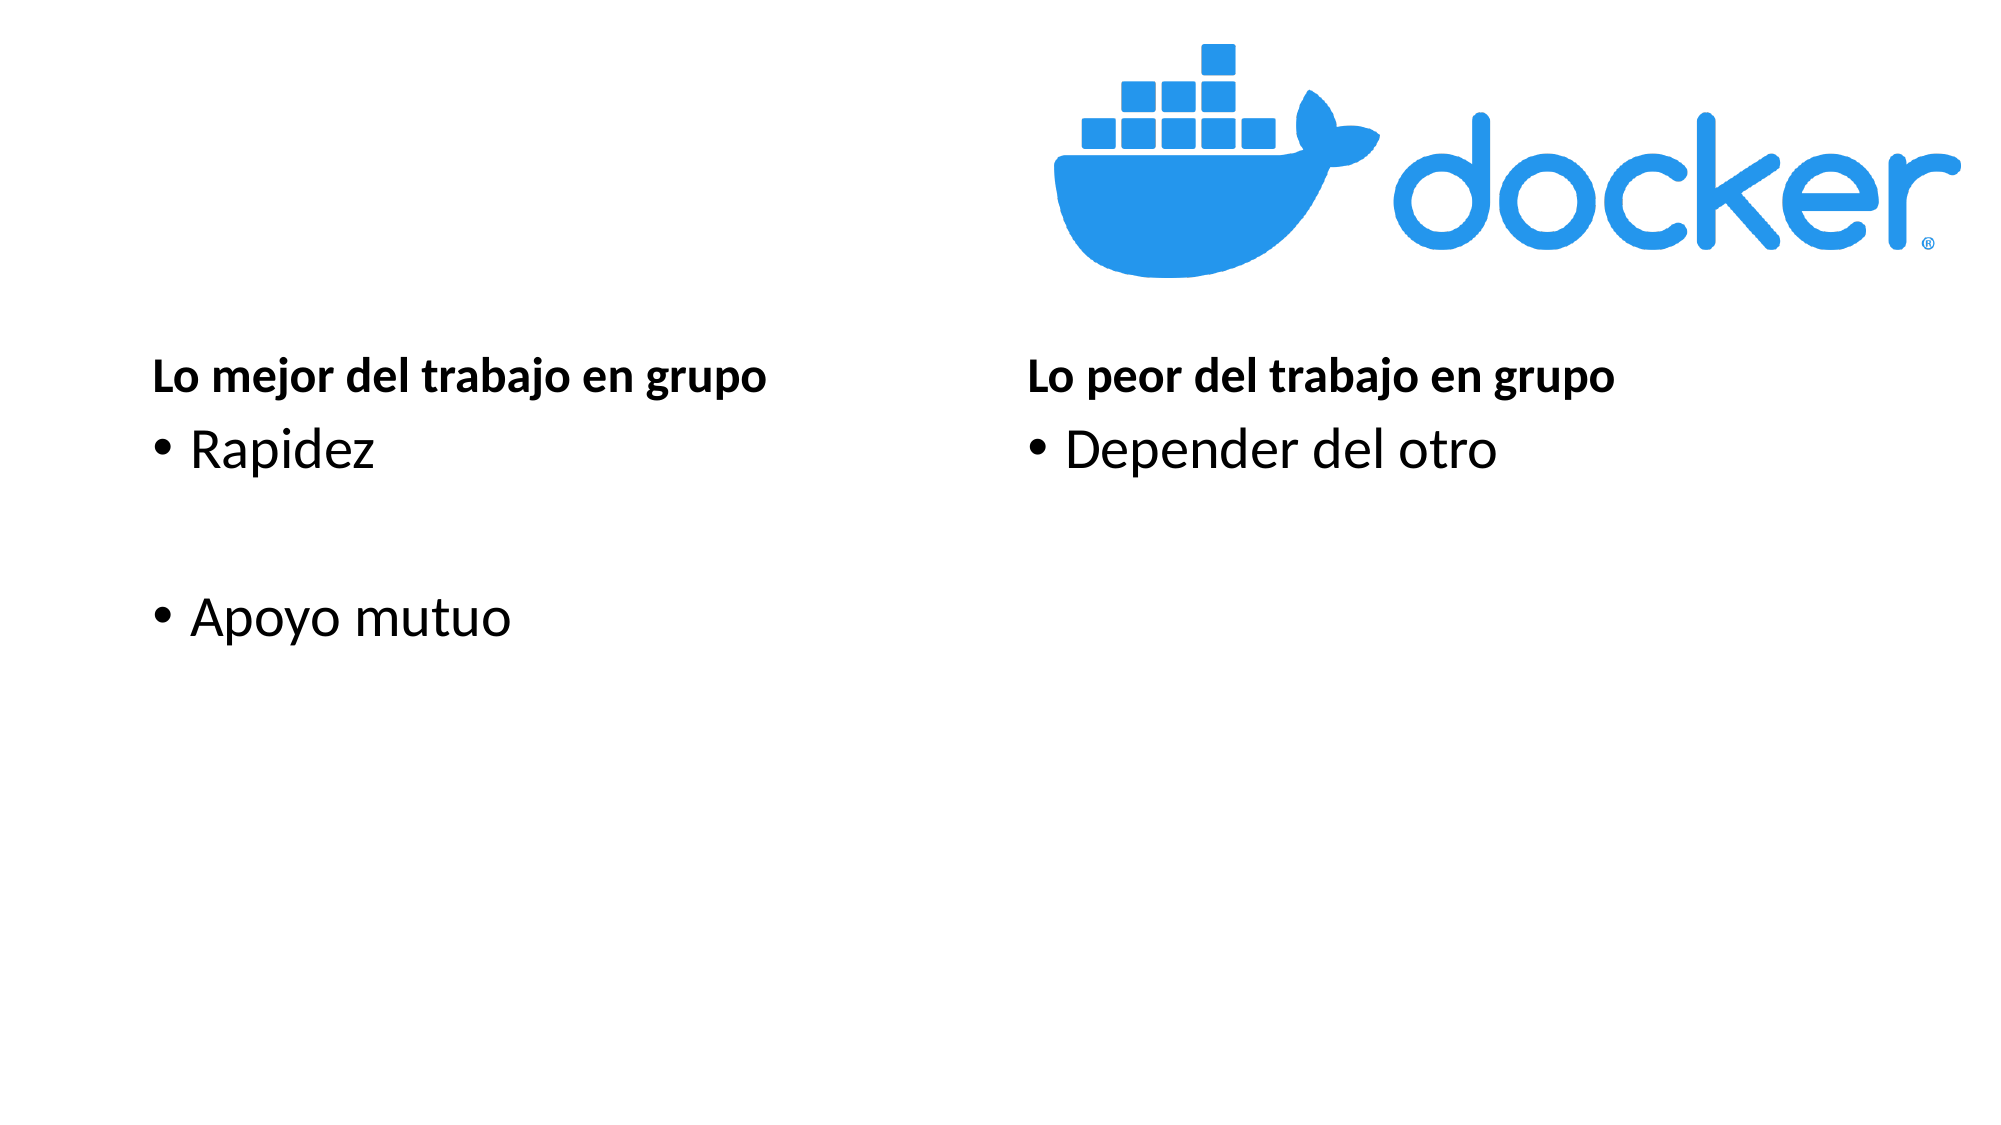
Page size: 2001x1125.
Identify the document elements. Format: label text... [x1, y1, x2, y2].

list Lo mejor del trabajo en grupo [137, 275, 984, 410]
picture [1054, 44, 1961, 278]
list Lo peor del trabajo en grupo [1012, 275, 1863, 410]
list Depender del otro [1012, 410, 1863, 1016]
list Rapidez Apoyo mutuo [137, 410, 984, 1016]
